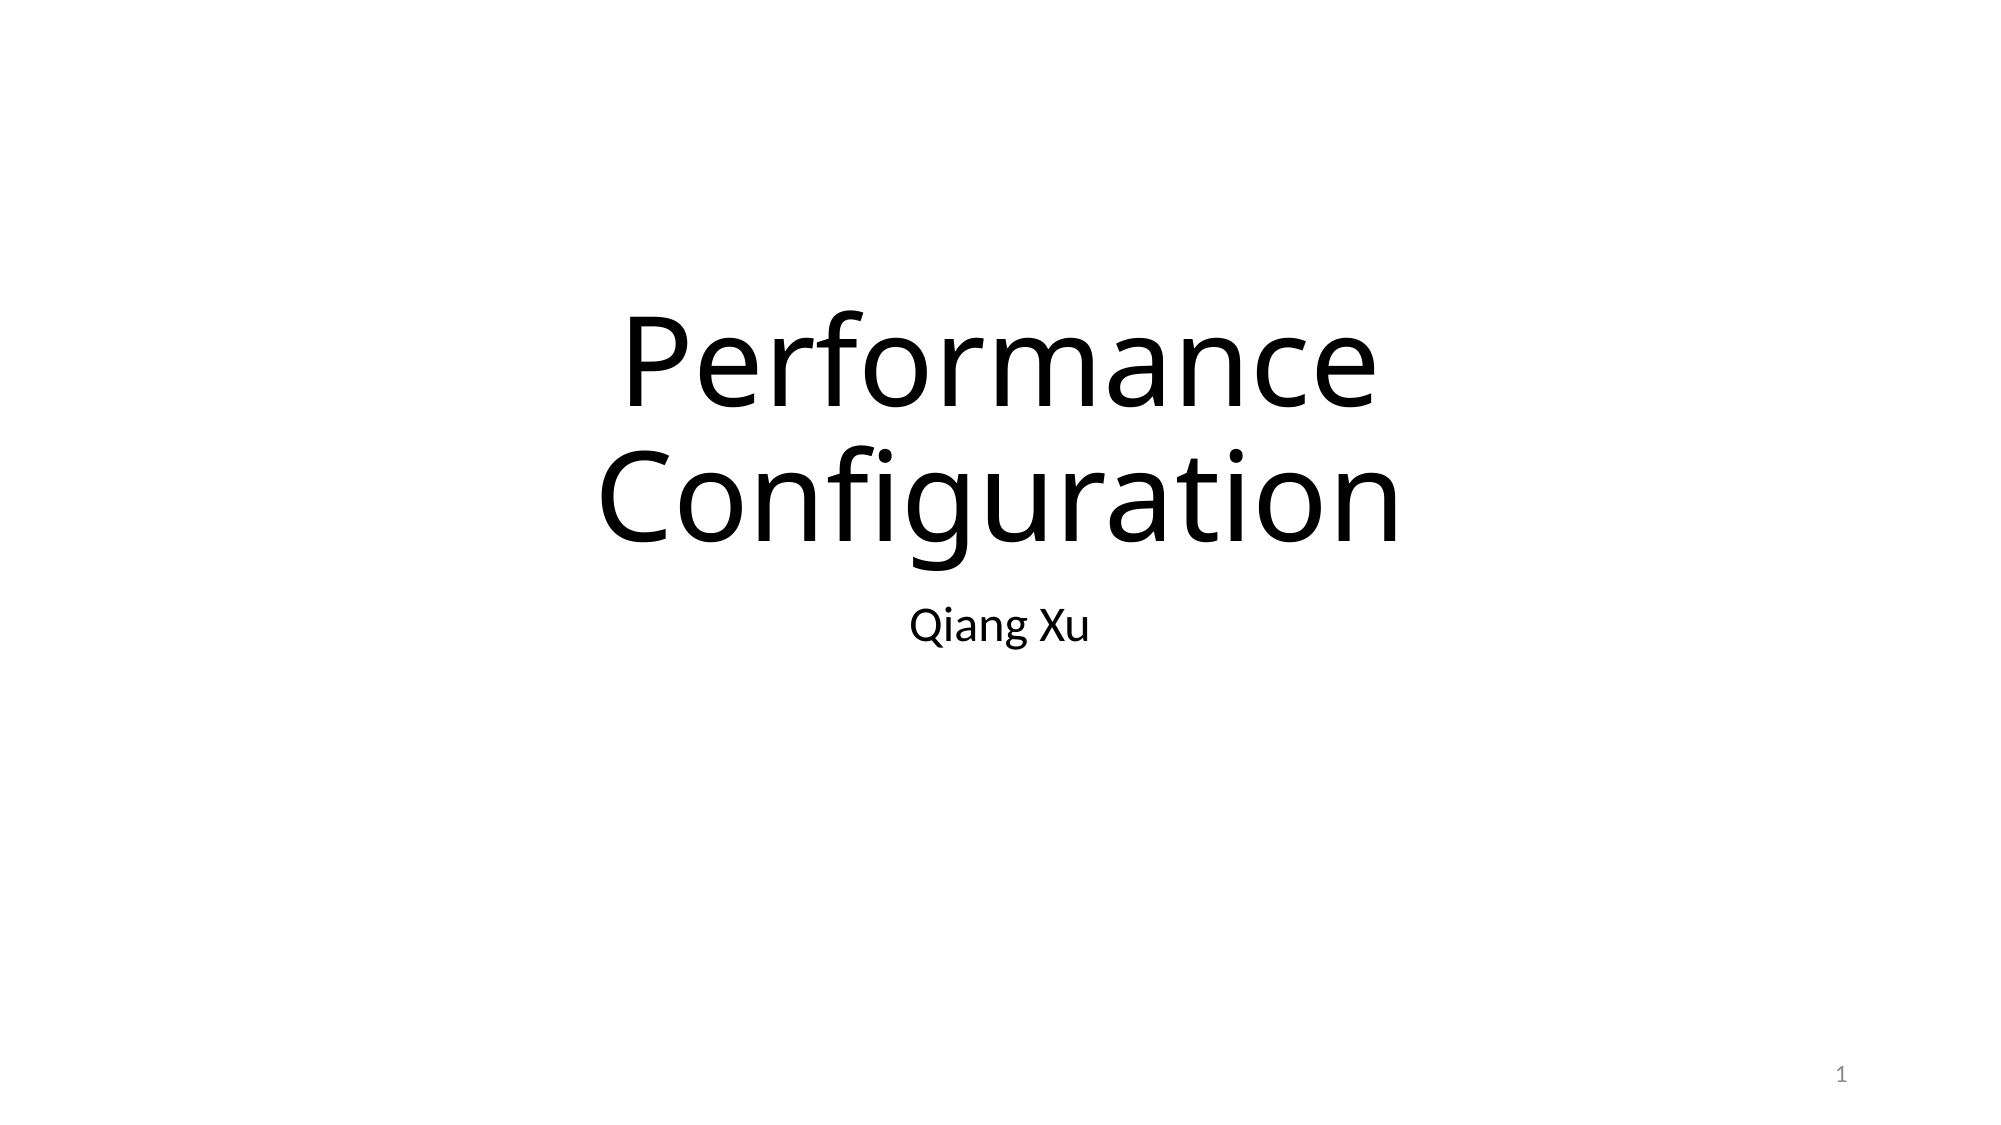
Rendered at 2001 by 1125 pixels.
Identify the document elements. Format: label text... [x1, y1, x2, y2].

slide_number 1 [1412, 1042, 1863, 1103]
subtitle Qiang Xu [249, 590, 1750, 863]
title Performance Configuration [249, 184, 1750, 576]
